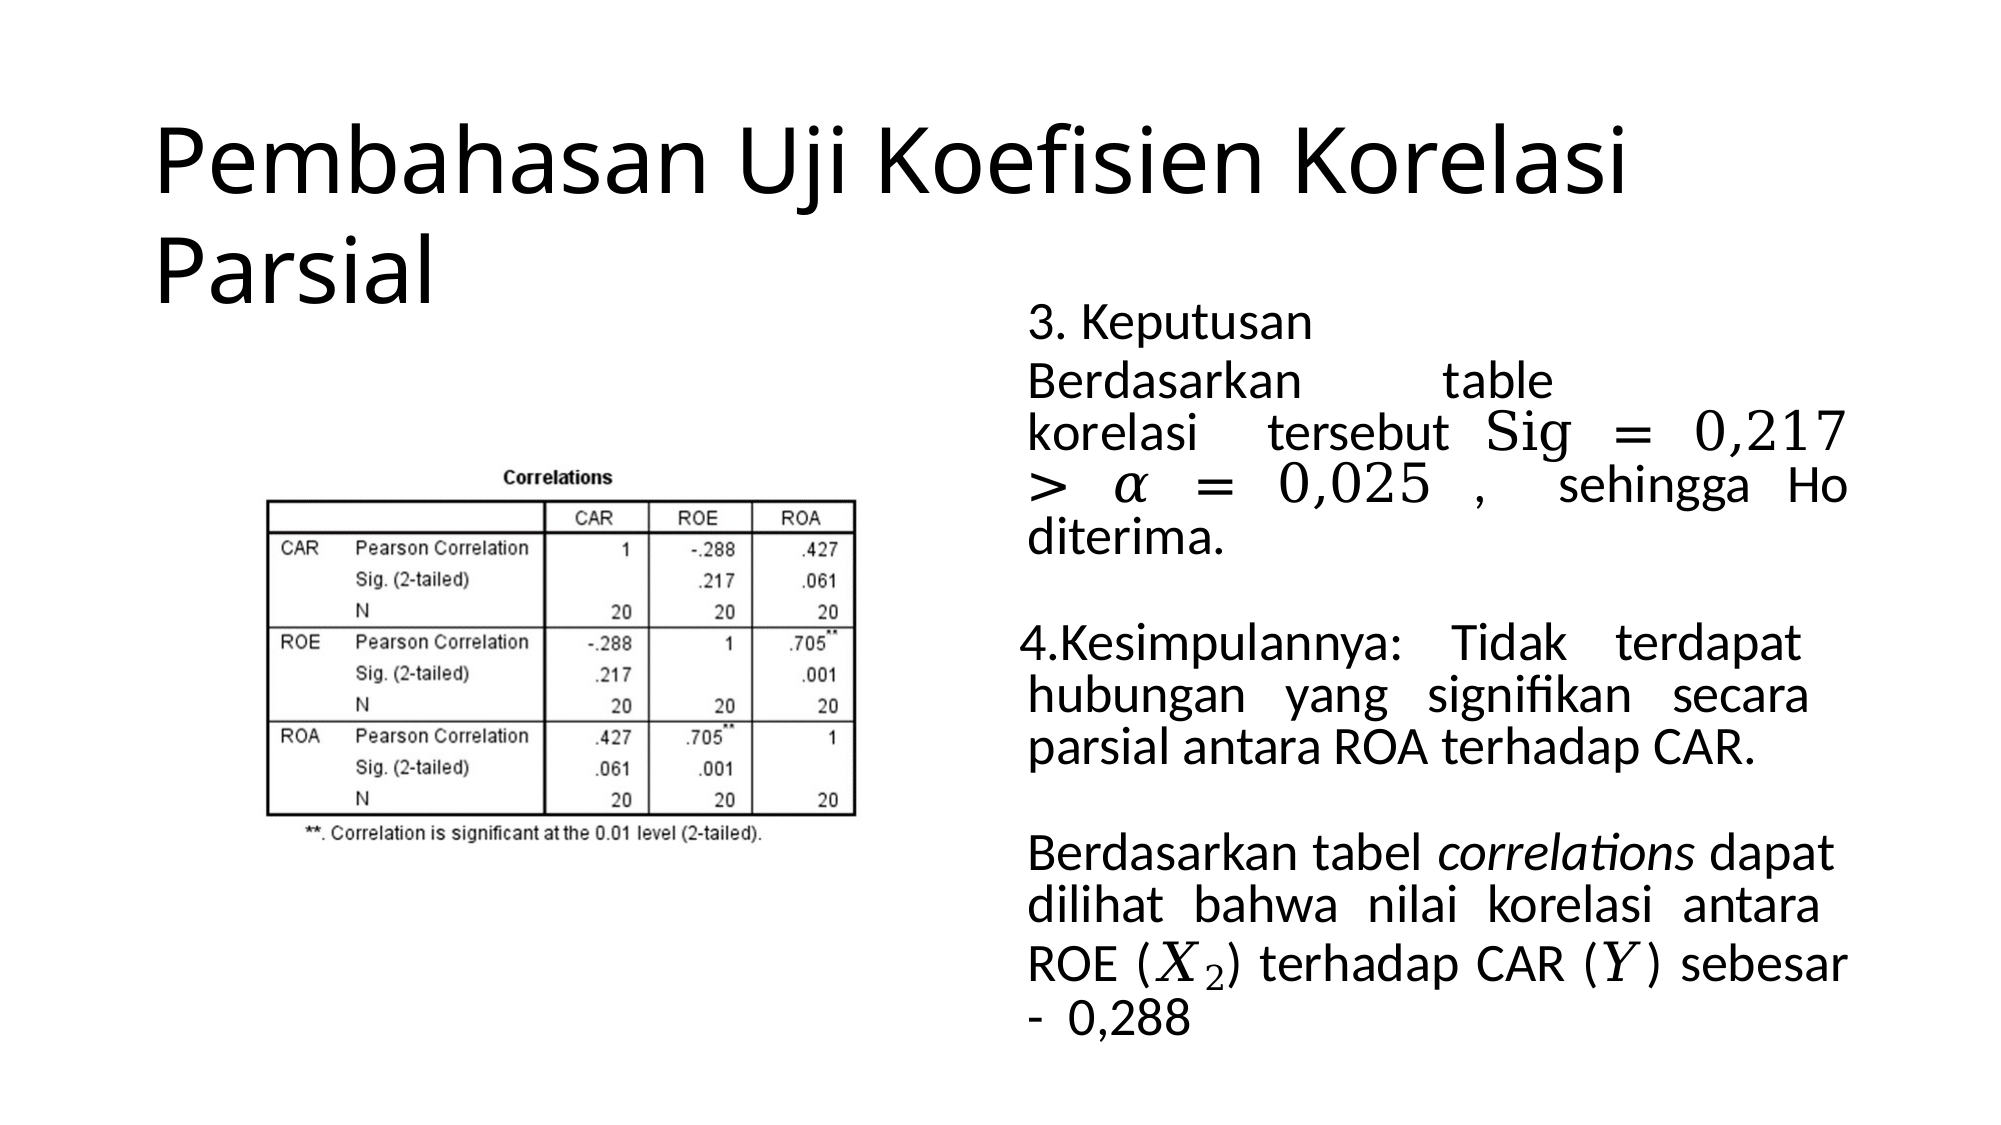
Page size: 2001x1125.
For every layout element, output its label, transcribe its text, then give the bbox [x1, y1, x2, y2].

title Pembahasan Uji Koefisien Korelasi Parsial [150, 100, 1667, 323]
text_box [260, 456, 864, 857]
text_box Keputusan Berdasarkan table korelasi tersebut Sig = 0,217 > 𝛼 = 0,025 , sehingga Ho diterima. Kesimpulannya: Tidak terdapat hubungan yang signifikan secara parsial antara ROA terhadap CAR. Berdasarkan tabel correlations dapat dilihat bahwa nilai korelasi antara ROE (𝑋2) terhadap CAR (𝑌) sebesar - 0,288 [1019, 289, 1857, 1046]
